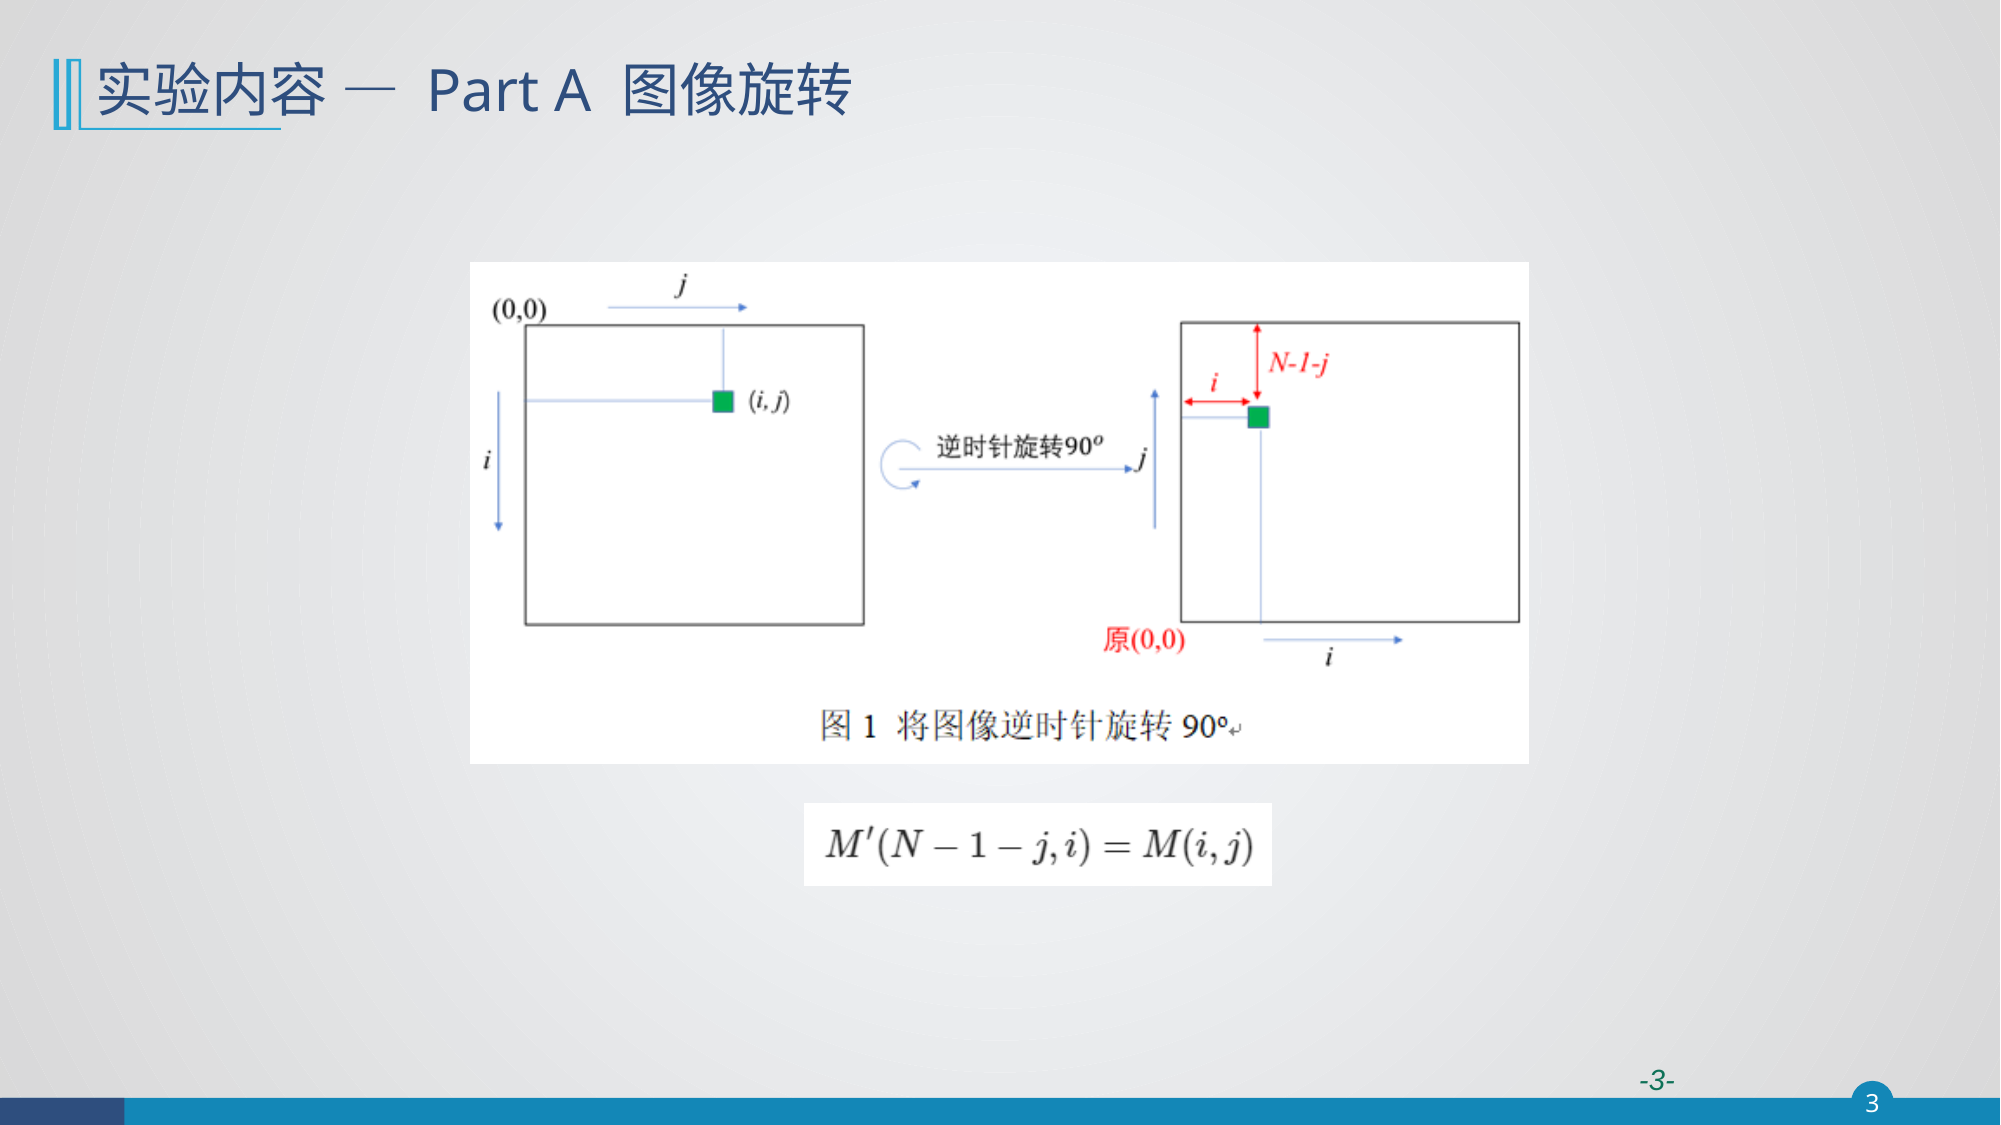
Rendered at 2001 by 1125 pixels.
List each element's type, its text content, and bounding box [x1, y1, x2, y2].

title 实验内容 — Part A 图像旋转 [80, 42, 1805, 144]
picture [470, 262, 1529, 764]
list [177, 164, 1545, 1089]
slide_number -3- [1531, 1039, 1698, 1118]
picture [804, 803, 1272, 886]
